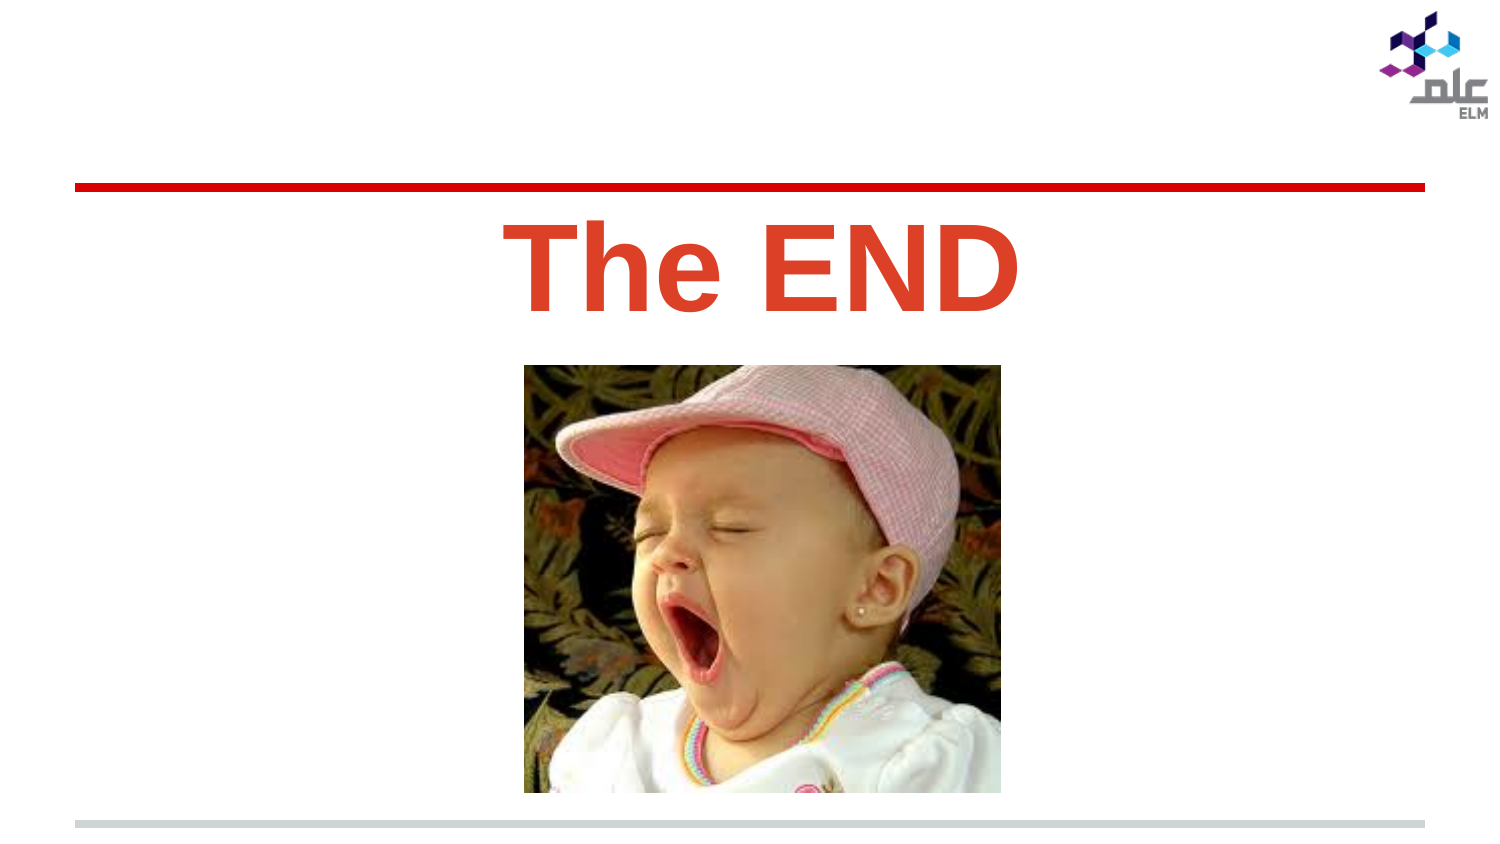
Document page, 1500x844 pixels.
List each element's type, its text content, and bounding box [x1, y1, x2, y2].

picture [523, 365, 1001, 793]
text_box The END [87, 186, 1438, 389]
picture [1379, 10, 1489, 120]
